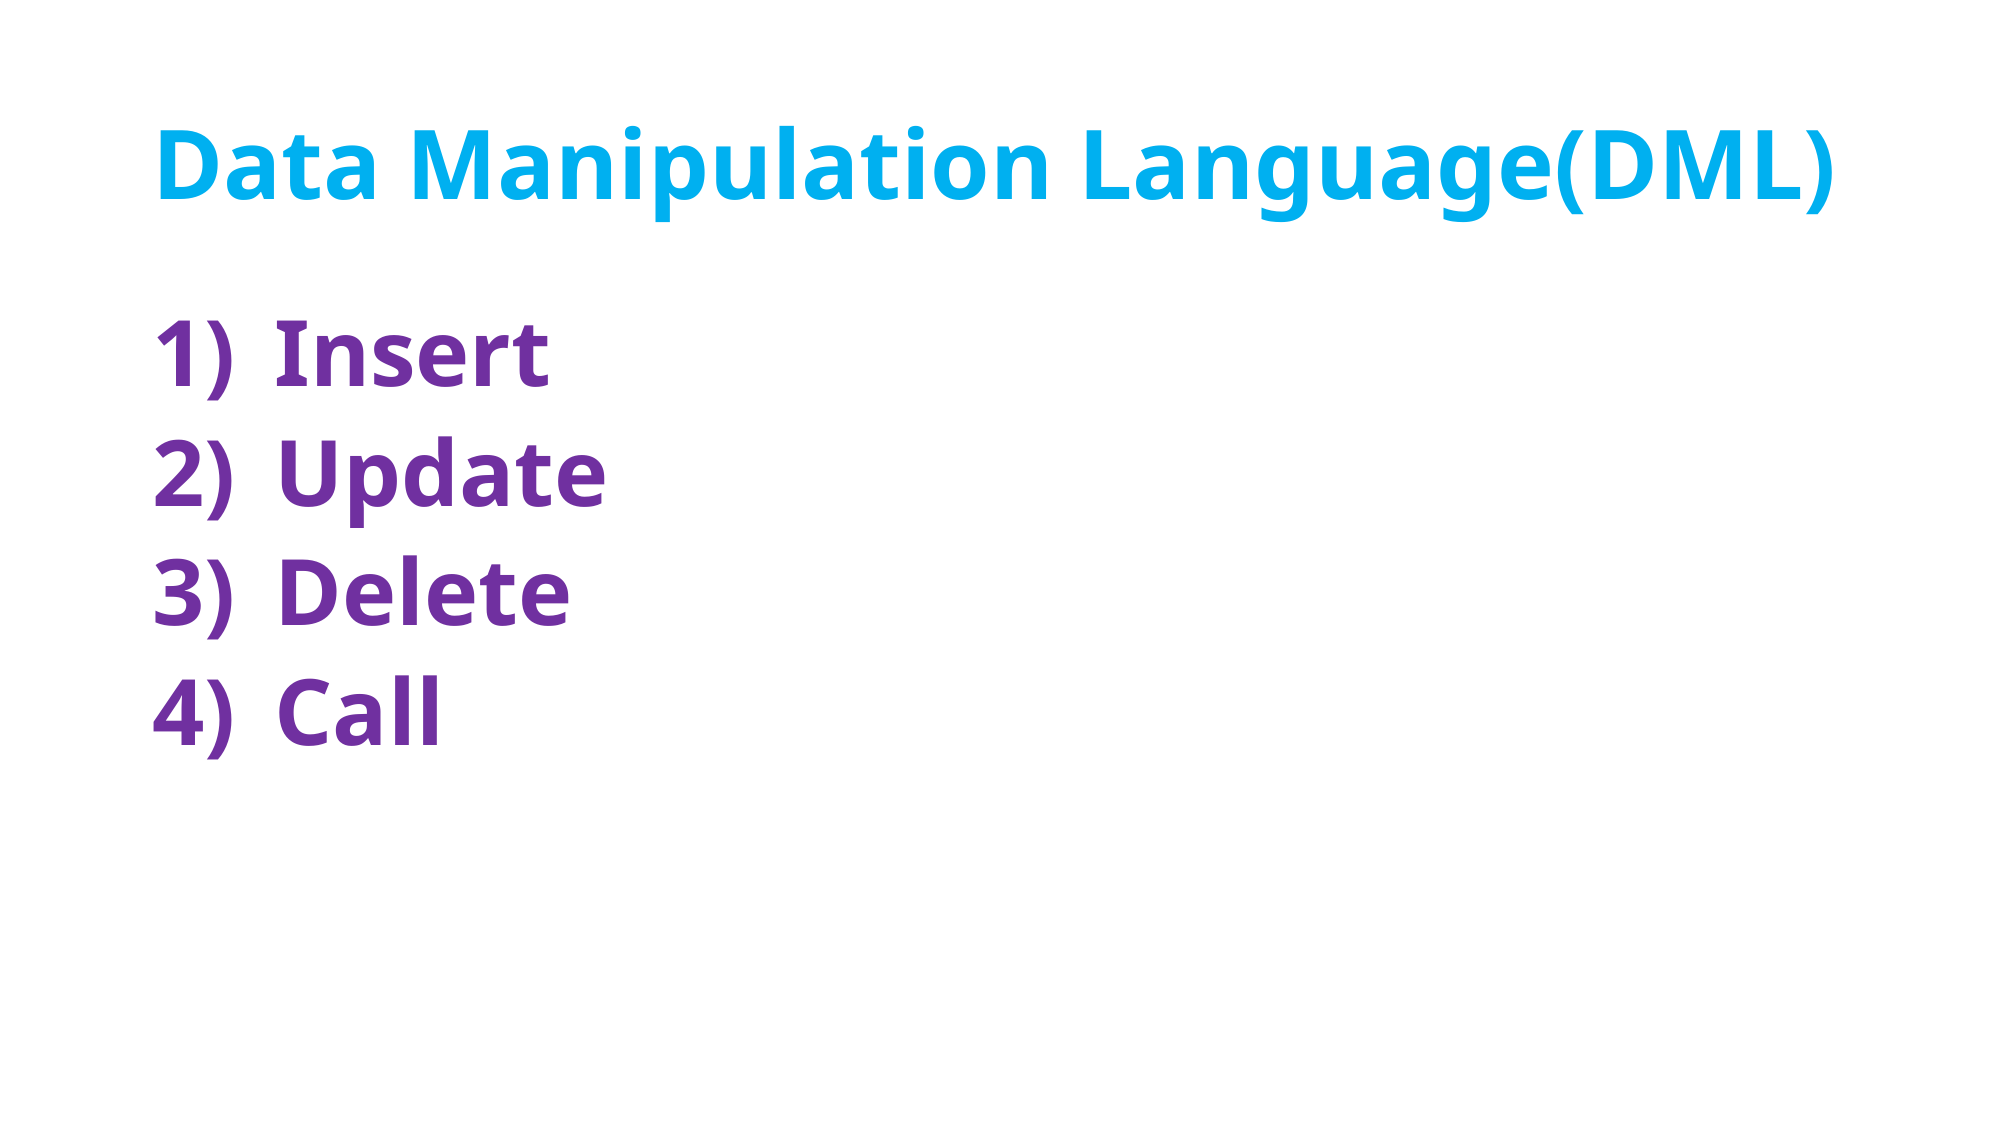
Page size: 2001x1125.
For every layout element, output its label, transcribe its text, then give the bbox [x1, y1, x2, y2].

list Insert Update Delete Call [137, 299, 1863, 1014]
title Data Manipulation Language(DML) [137, 59, 1863, 278]
